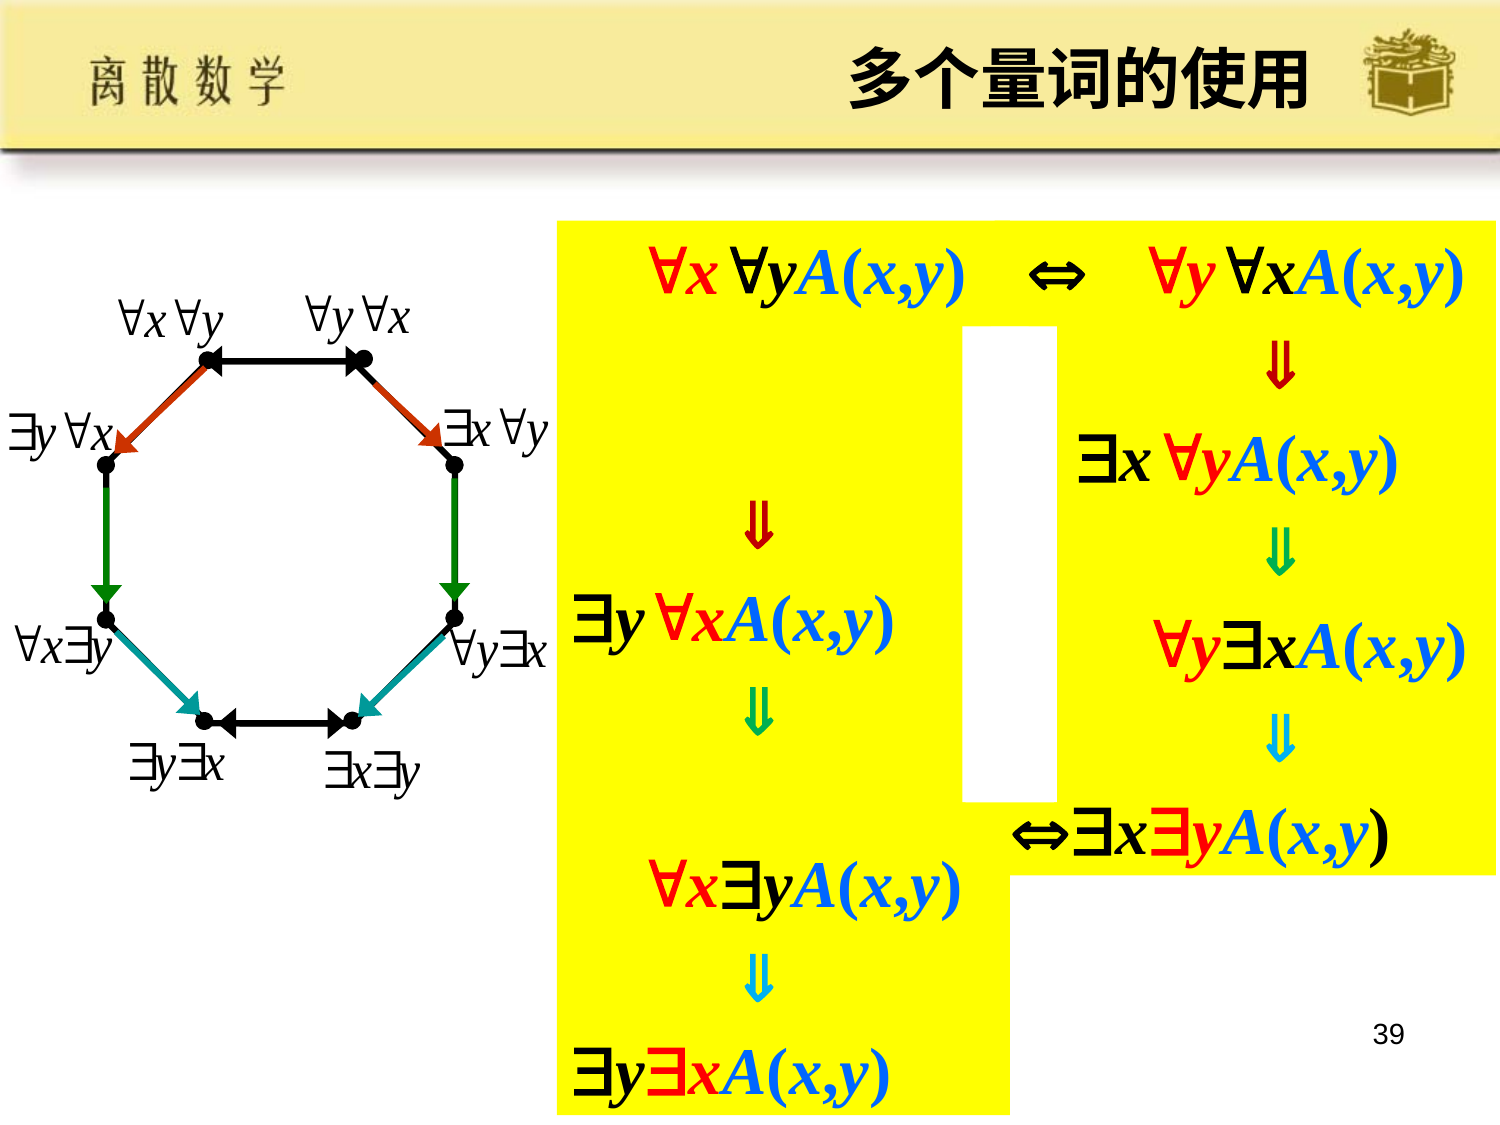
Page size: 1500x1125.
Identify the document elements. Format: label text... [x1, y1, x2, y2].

text_box [961, 325, 1059, 804]
title 多个量词的使用 [324, 42, 1329, 112]
text_box  yxA(x,y)  xyA(x,y)  yxA(x,y)  xyA(x,y) [994, 220, 1496, 876]
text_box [0, 284, 560, 811]
text_box xyA(x,y)  yxA(x,y)  xyA(x,y)  yxA(x,y) [556, 220, 1010, 1116]
slide_number 39 [1070, 1008, 1421, 1087]
picture [0, 0, 1500, 1125]
